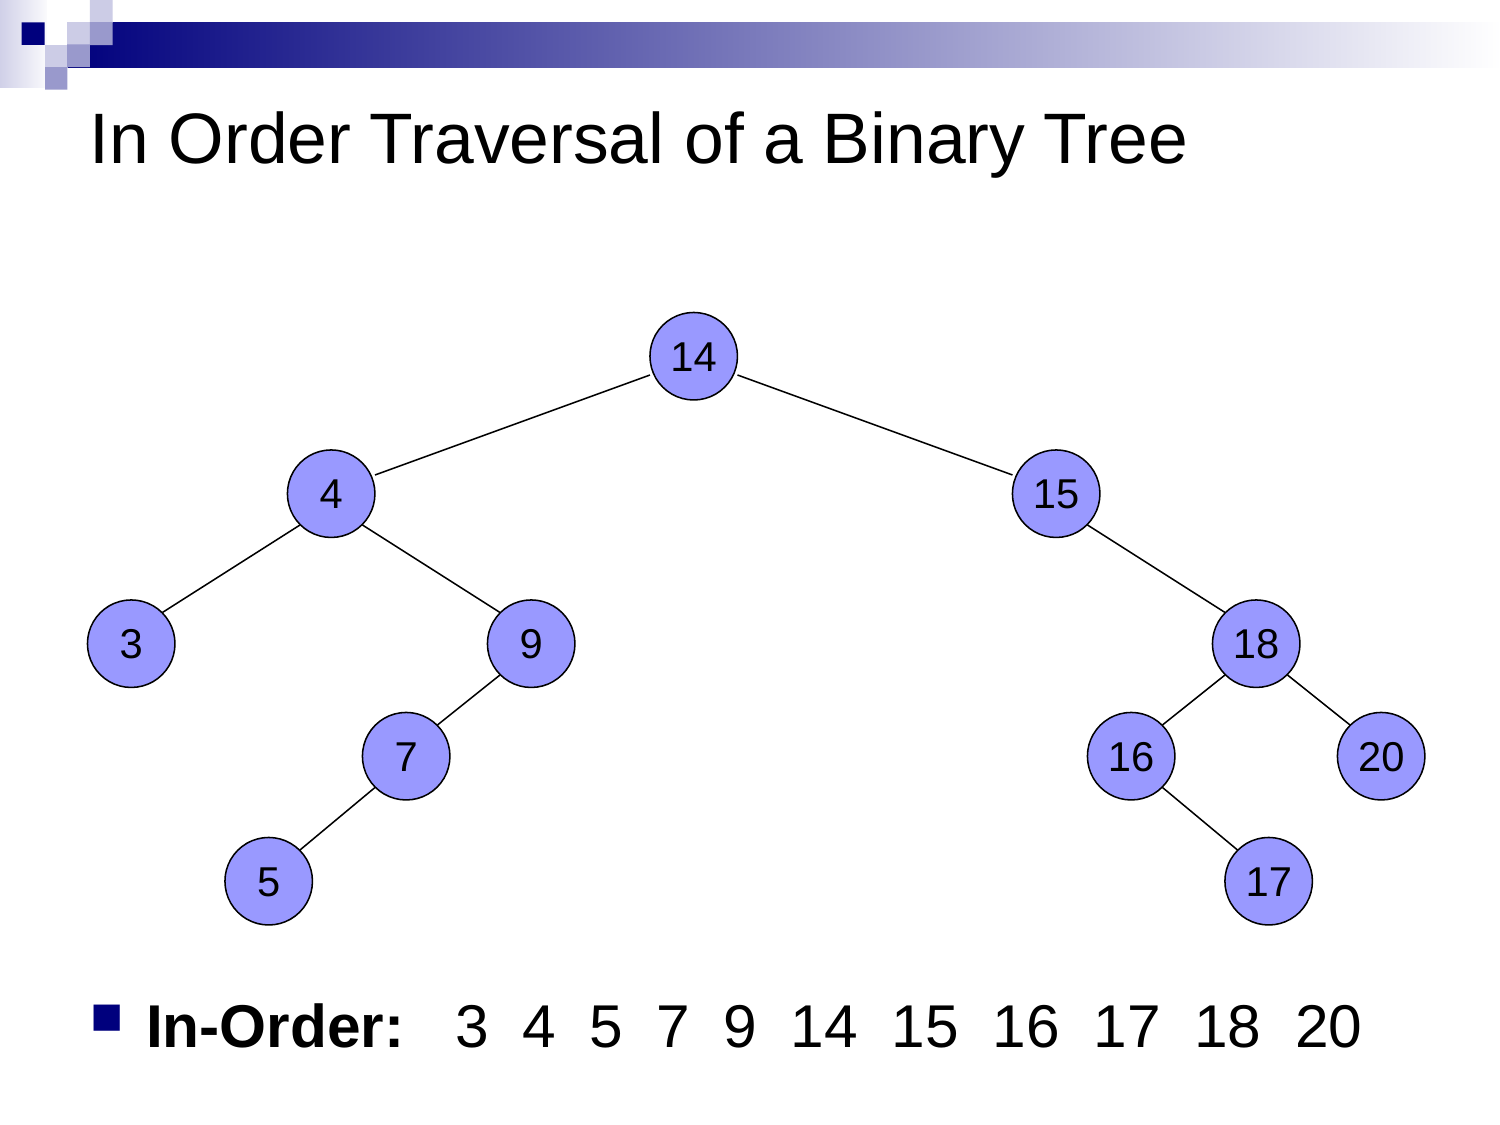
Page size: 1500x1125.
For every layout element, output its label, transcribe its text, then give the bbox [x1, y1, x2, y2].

list In-Order: 3 4 5 7 9 14 15 16 17 18 20 [74, 987, 1425, 1100]
title In Order Traversal of a Binary Tree [74, 59, 1425, 210]
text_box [74, 312, 1438, 926]
